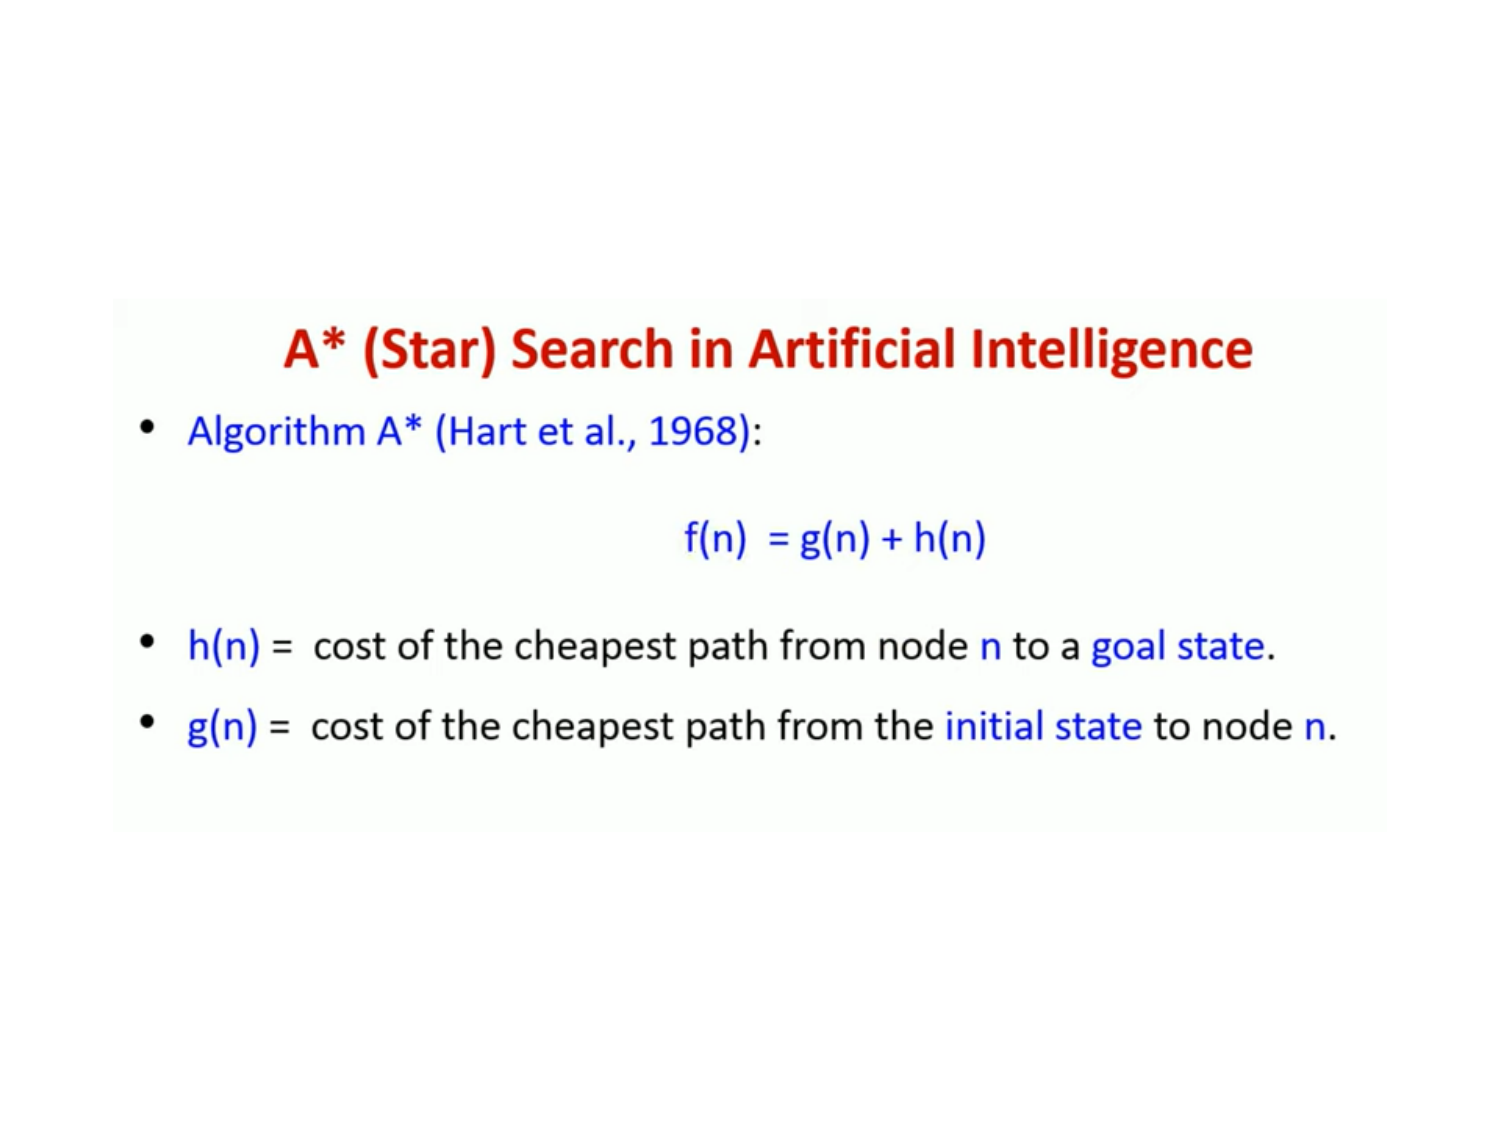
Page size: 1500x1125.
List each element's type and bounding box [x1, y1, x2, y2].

picture [112, 293, 1387, 832]
